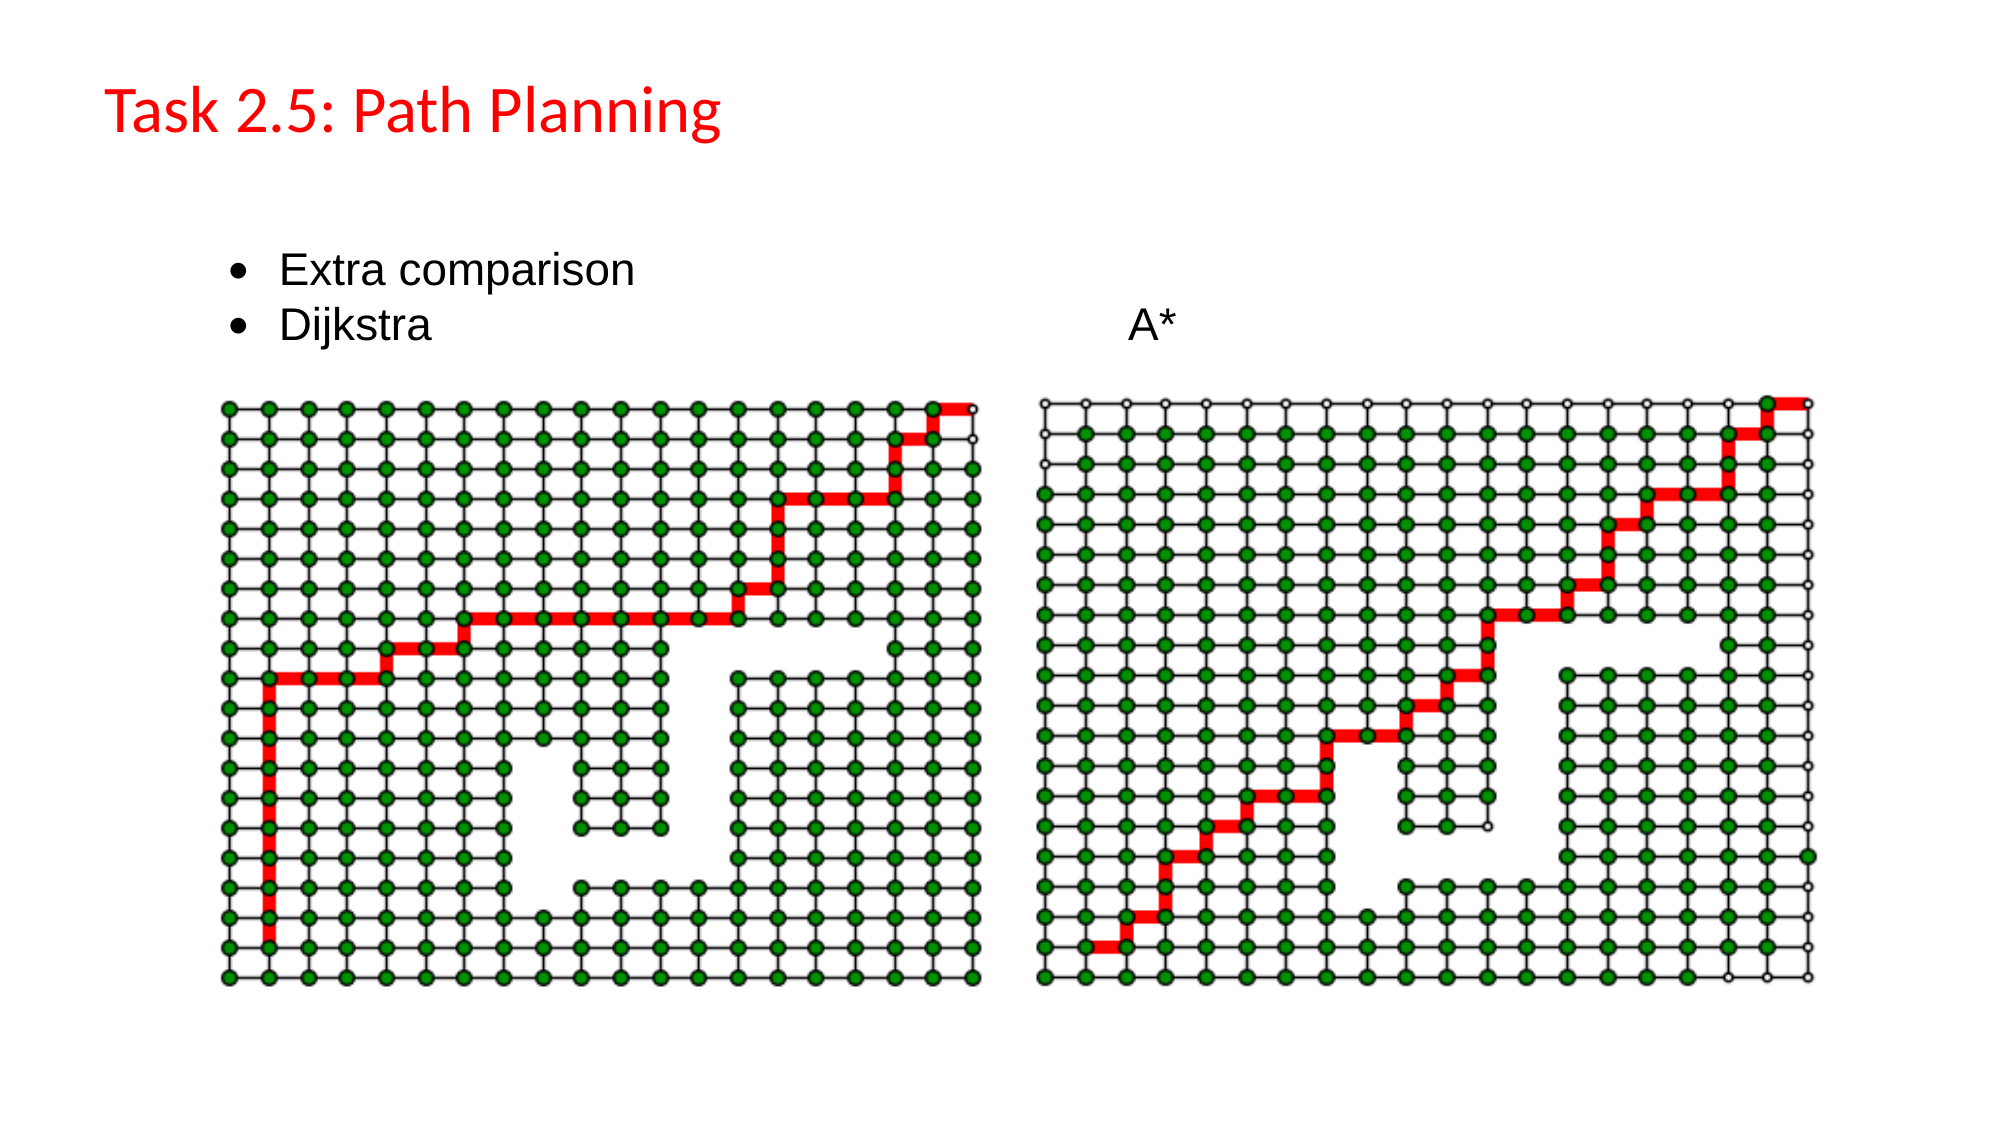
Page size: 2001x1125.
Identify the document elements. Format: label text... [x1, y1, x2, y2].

picture [214, 392, 995, 998]
text_box Extra comparison Dijkstra A* [214, 240, 1891, 375]
text_box Task 2.5: Path Planning [90, 49, 1946, 208]
picture [1035, 392, 1827, 993]
